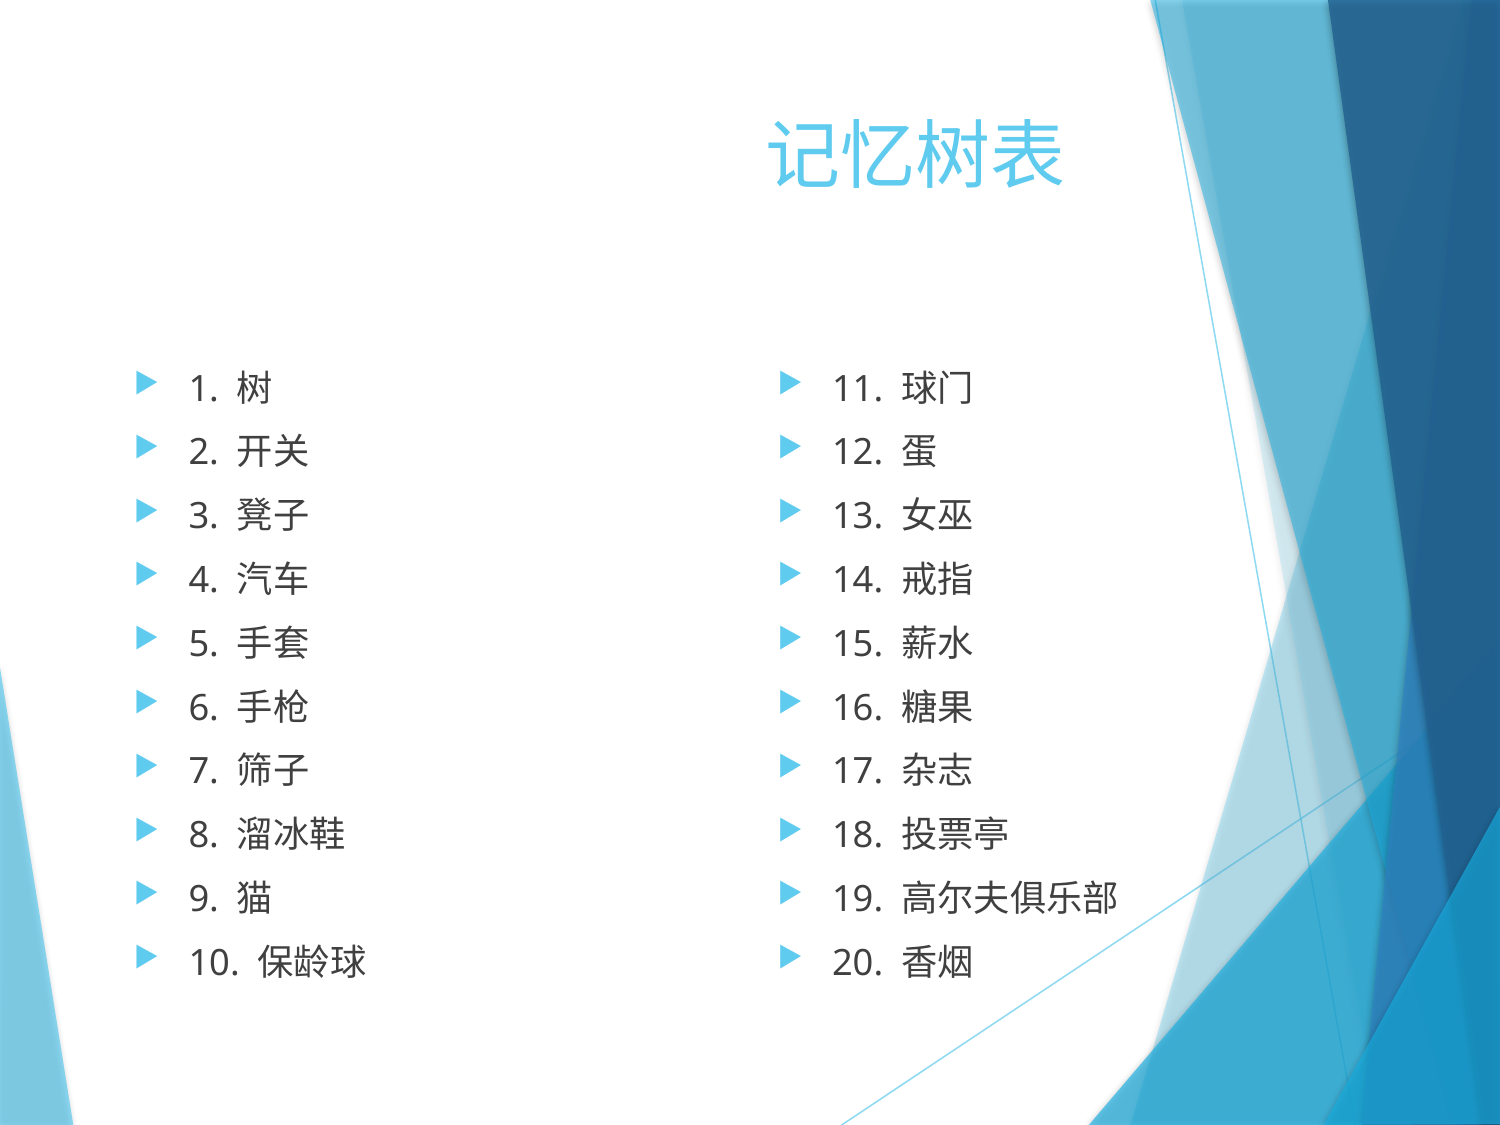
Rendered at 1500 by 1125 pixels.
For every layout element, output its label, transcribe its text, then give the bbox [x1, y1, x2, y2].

title 记忆树表 [150, 99, 1192, 317]
list 1. 树 2. 开关 3. 凳子 4. 汽车 5. 手套 6. 手枪 7. 筛子 8. 溜冰鞋 9. 猫 10. 保龄球 [118, 357, 626, 994]
list 11. 球门 12. 蛋 13. 女巫 14. 戒指 15. 薪水 16. 糖果 17. 杂志 18. 投票亭 19. 高尔夫俱乐部 20. 香烟 [762, 357, 1270, 994]
